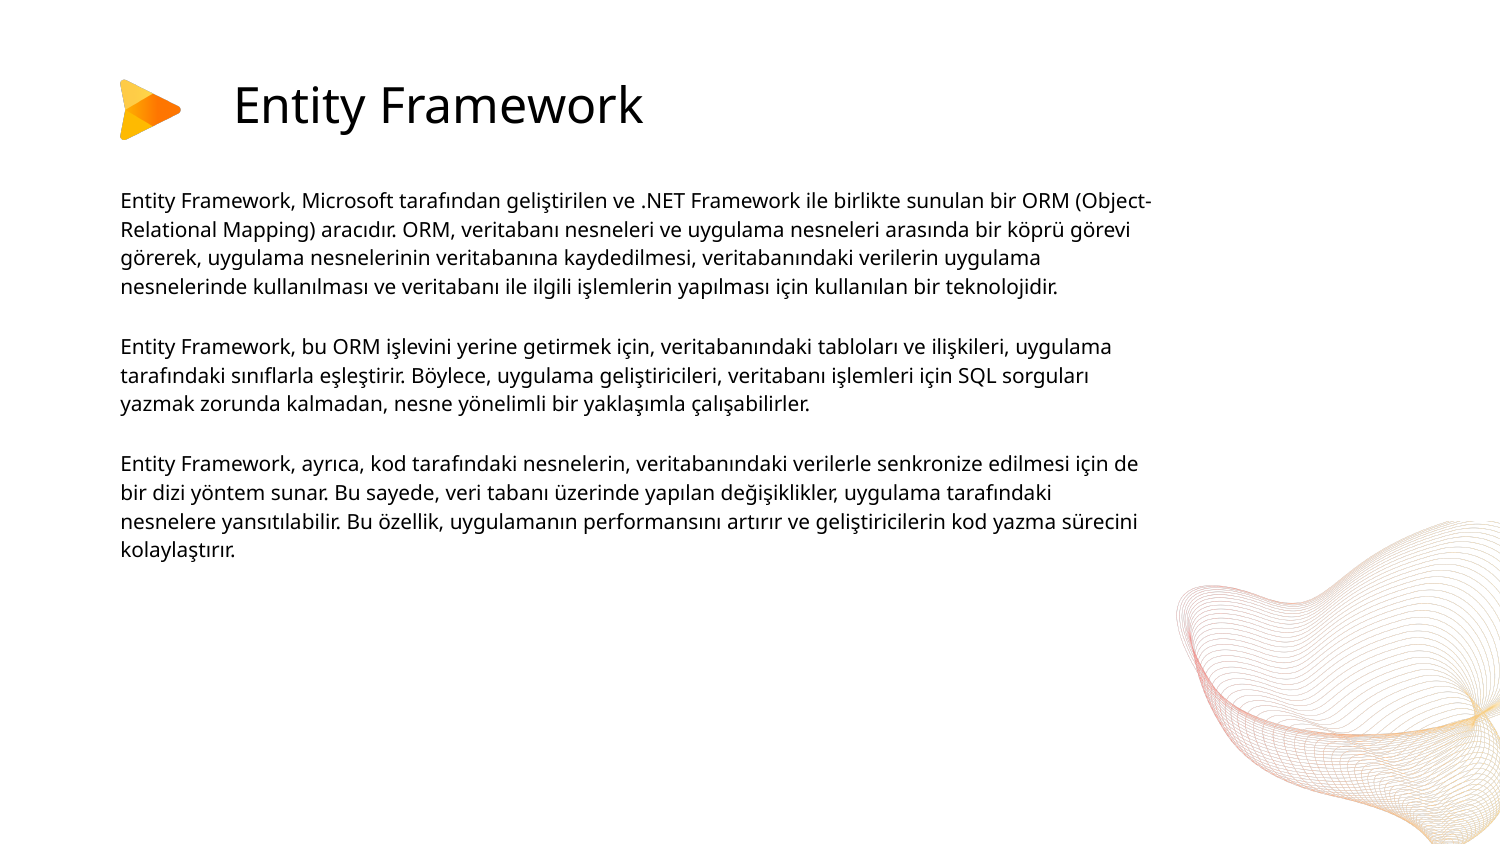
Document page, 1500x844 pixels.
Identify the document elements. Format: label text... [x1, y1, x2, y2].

picture [119, 78, 181, 140]
title Entity Framework [217, 43, 1283, 165]
list Entity Framework, Microsoft tarafından geliştirilen ve .NET Framework ile birlikte sunulan bir ORM (Object-Relational Mapping) aracıdır. ORM, veritabanı nesneleri ve uygulama nesneleri arasında bir köprü görevi görerek, uygulama nesnelerinin veritabanına kaydedilmesi, veritabanındaki verilerin uygulama nesnelerinde kullanılması ve veritabanı ile ilgili işlemlerin yapılması için kullanılan bir teknolojidir. Entity Framework, bu ORM işlevini yerine getirmek için, veritabanındaki tabloları ve ilişkileri, uygulama tarafındaki sınıflarla eşleştirir. Böylece, uygulama geliştiricileri, veritabanı işlemleri için SQL sorguları yazmak zorunda kalmadan, nesne yönelimli bir yaklaşımla çalışabilirler. Entity Framework, ayrıca, kod tarafındaki nesnelerin, veritabanındaki verilerle senkronize edilmesi için de bir dizi yöntem sunar. Bu sayede, veri tabanı üzerinde yapılan değişiklikler, uygulama tarafındaki nesnelere yansıtılabilir. Bu özellik, uygulamanın performansını artırır ve geliştiricilerin kod yazma sürecini kolaylaştırır. [104, 168, 1168, 608]
